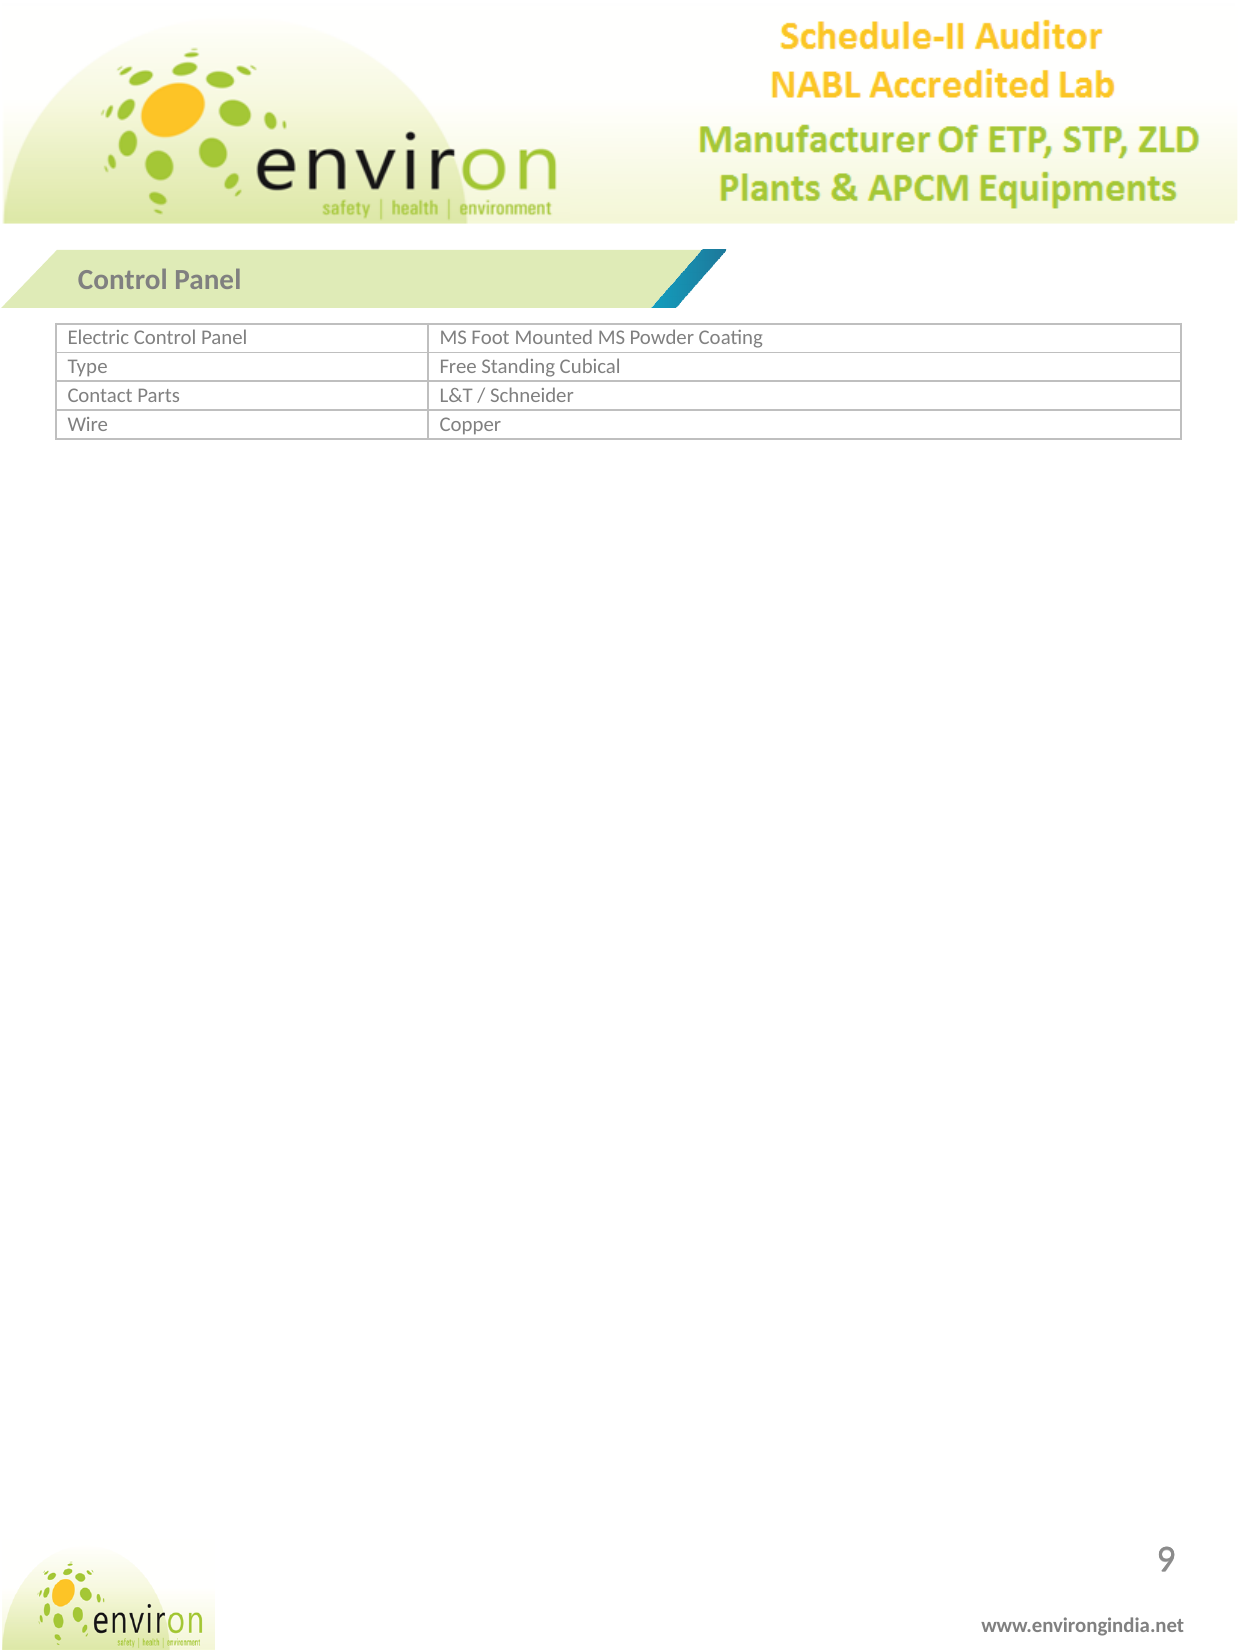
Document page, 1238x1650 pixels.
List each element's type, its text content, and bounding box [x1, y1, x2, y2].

table_header Electric Control Panel [57, 325, 427, 352]
table_cell Wire [57, 411, 427, 438]
text_box Control Panel [75, 258, 628, 296]
table_cell Copper [429, 411, 1180, 438]
table_cell Free Standing Cubical [429, 353, 1180, 380]
table_cell Type [57, 353, 427, 380]
text_box [1, 249, 651, 308]
text_box [0, 242, 1238, 1650]
table_cell L&T / Schneider [429, 382, 1180, 409]
text_box 9 [890, 1534, 1176, 1580]
table_header MS Foot Mounted MS Powder Coating [429, 325, 1180, 352]
picture [0, 1537, 215, 1650]
table_cell Contact Parts [57, 382, 427, 409]
text_box www.environgindia.net [981, 1610, 1219, 1638]
text_box [651, 249, 727, 308]
picture [0, 0, 1238, 236]
